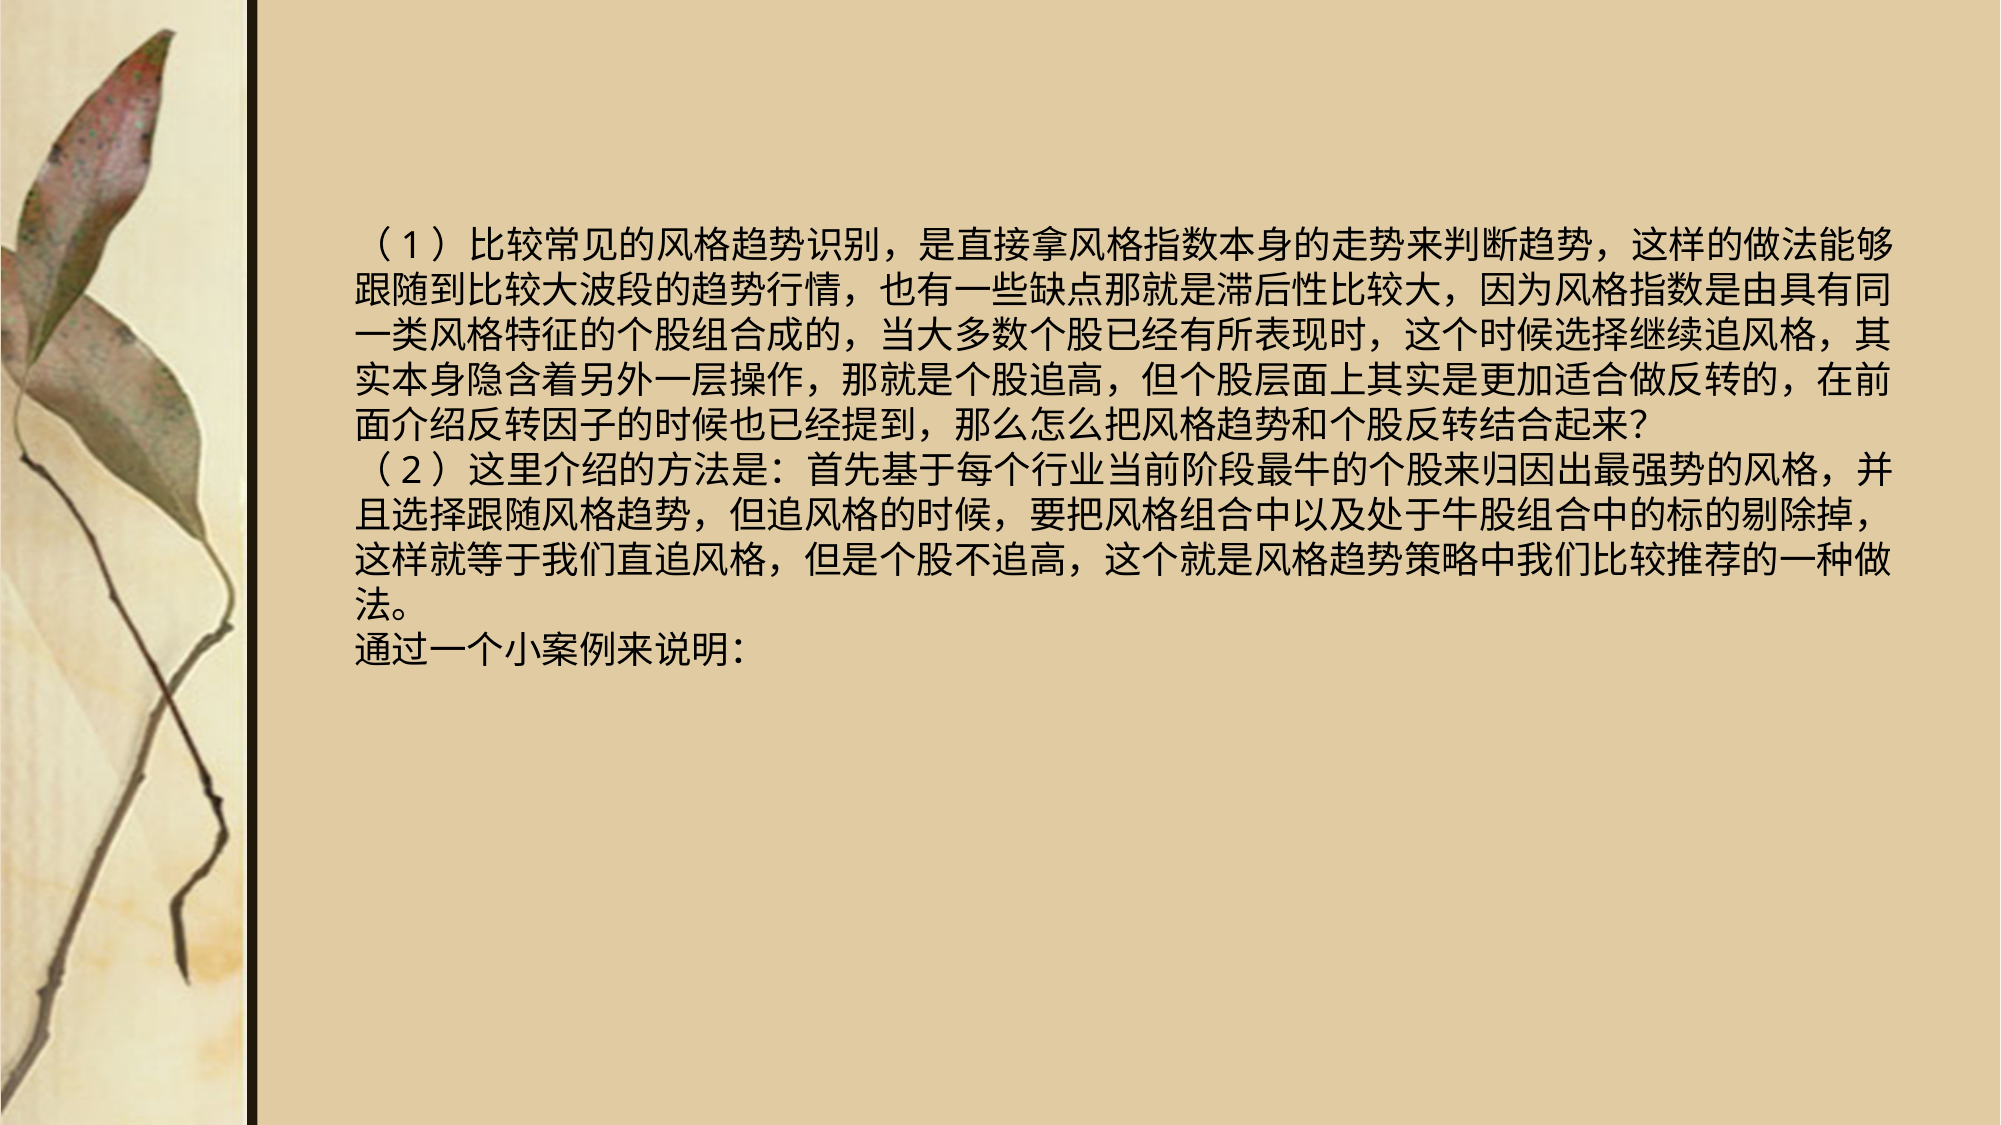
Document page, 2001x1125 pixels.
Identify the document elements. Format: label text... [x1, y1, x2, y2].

text_box （1）比较常见的风格趋势识别，是直接拿风格指数本身的走势来判断趋势，这样的做法能够跟随到比较大波段的趋势行情，也有一些缺点那就是滞后性比较大，因为风格指数是由具有同一类风格特征的个股组合成的，当大多数个股已经有所表现时，这个时候选择继续追风格，其实本身隐含着另外一层操作，那就是个股追高，但个股层面上其实是更加适合做反转的，在前面介绍反转因子的时候也已经提到，那么怎么把风格趋势和个股反转结合起来？ （2）这里介绍的方法是：首先基于每个行业当前阶段最牛的个股来归因出最强势的风格，并且选择跟随风格趋势，但追风格的时候，要把风格组合中以及处于牛股组合中的标的剔除掉，这样就等于我们直追风格，但是个股不追高，这个就是风格趋势策略中我们比较推荐的一种做法。 通过一个小案例来说明： [339, 214, 1934, 679]
picture [1, 0, 247, 1125]
